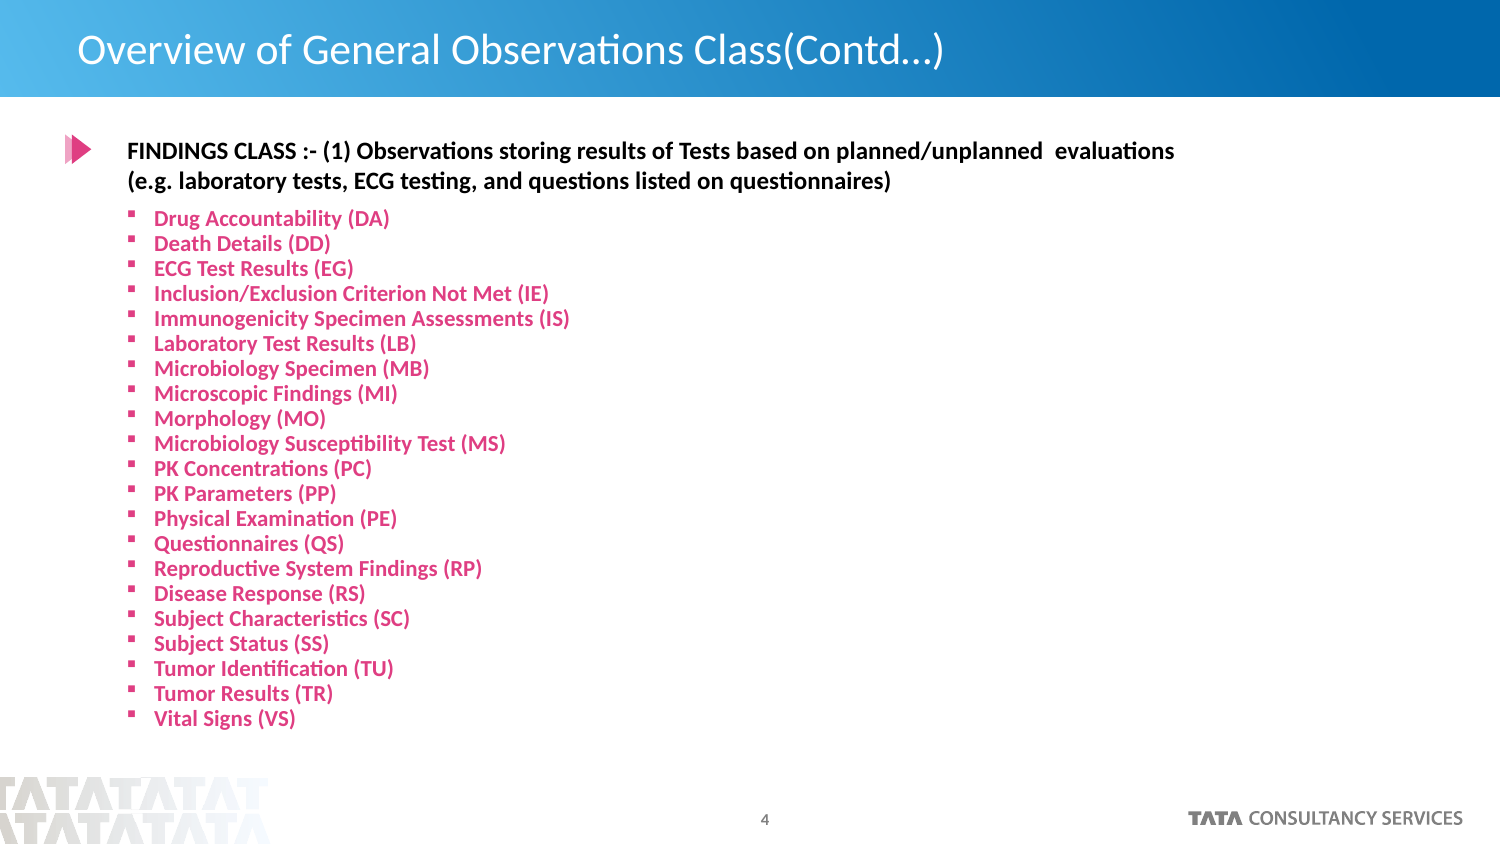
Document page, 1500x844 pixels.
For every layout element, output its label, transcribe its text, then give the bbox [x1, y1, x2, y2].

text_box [64, 134, 92, 165]
text_box Drug Accountability (DA) Death Details (DD) ECG Test Results (EG) Inclusion/Exclusion Criterion Not Met (IE) Immunogenicity Specimen Assessments (IS) Laboratory Test Results (LB) Microbiology Specimen (MB) Microscopic Findings (MI) Morphology (MO) Microbiology Susceptibility Test (MS) PK Concentrations (PC) PK Parameters (PP) Physical Examination (PE) Questionnaires (QS) Reproductive System Findings (RP) Disease Response (RS) Subject Characteristics (SC) Subject Status (SS) Tumor Identification (TU) Tumor Results (TR) Vital Signs (VS) [111, 196, 652, 739]
text_box FINDINGS CLASS :- (1) Observations storing results of Tests based on planned/unplanned evaluations (e.g. laboratory tests, ECG testing, and questions listed on questionnaires) [112, 127, 1442, 202]
title Overview of General Observations Class(Contd…) [66, 7, 1463, 87]
